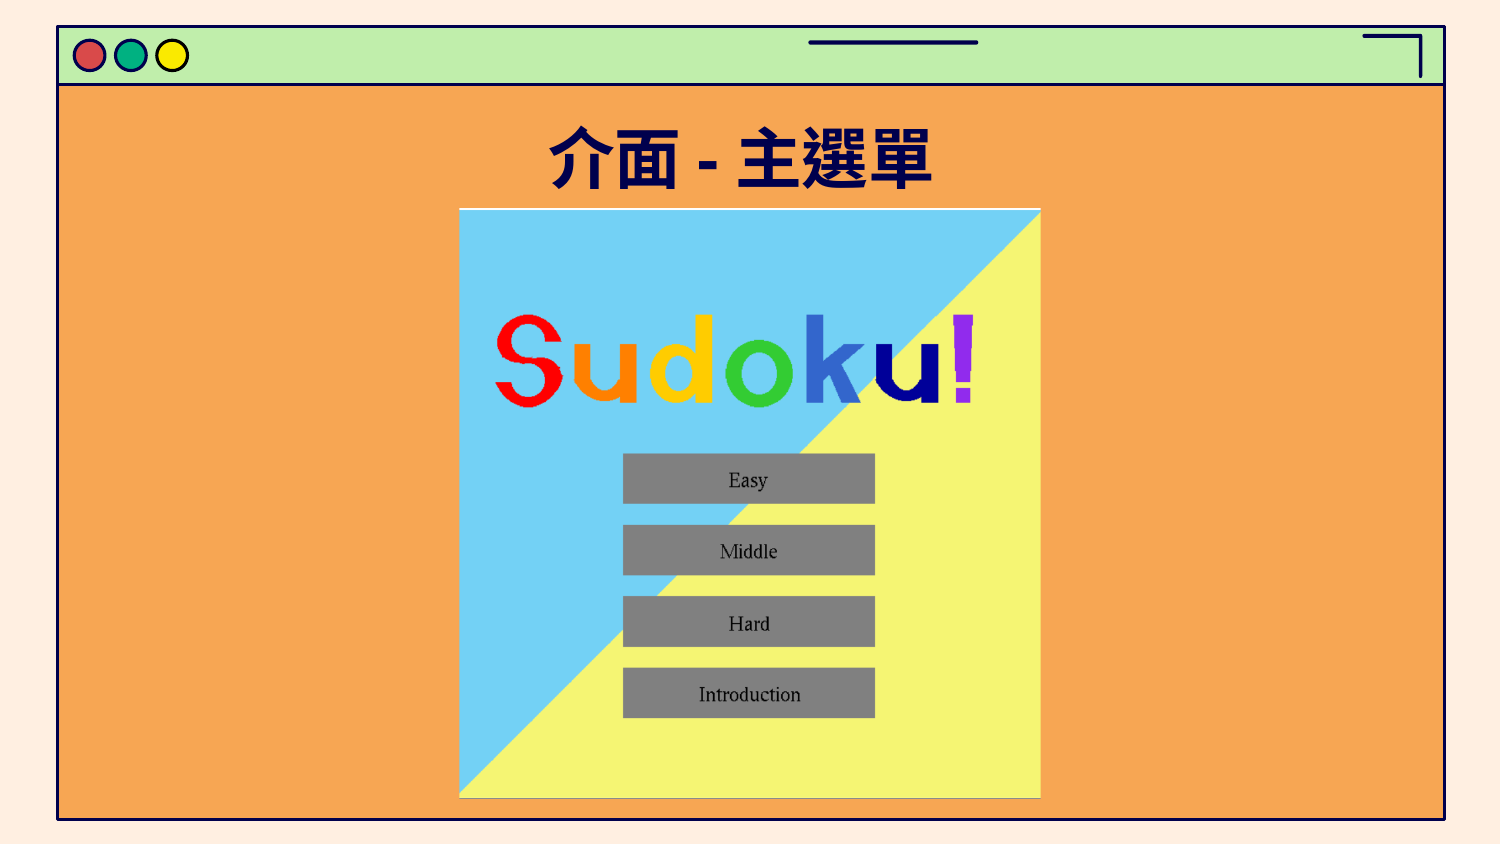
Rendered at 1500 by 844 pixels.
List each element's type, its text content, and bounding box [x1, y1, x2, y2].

title 介面-主選單 [108, 102, 1375, 197]
picture [459, 208, 1041, 800]
